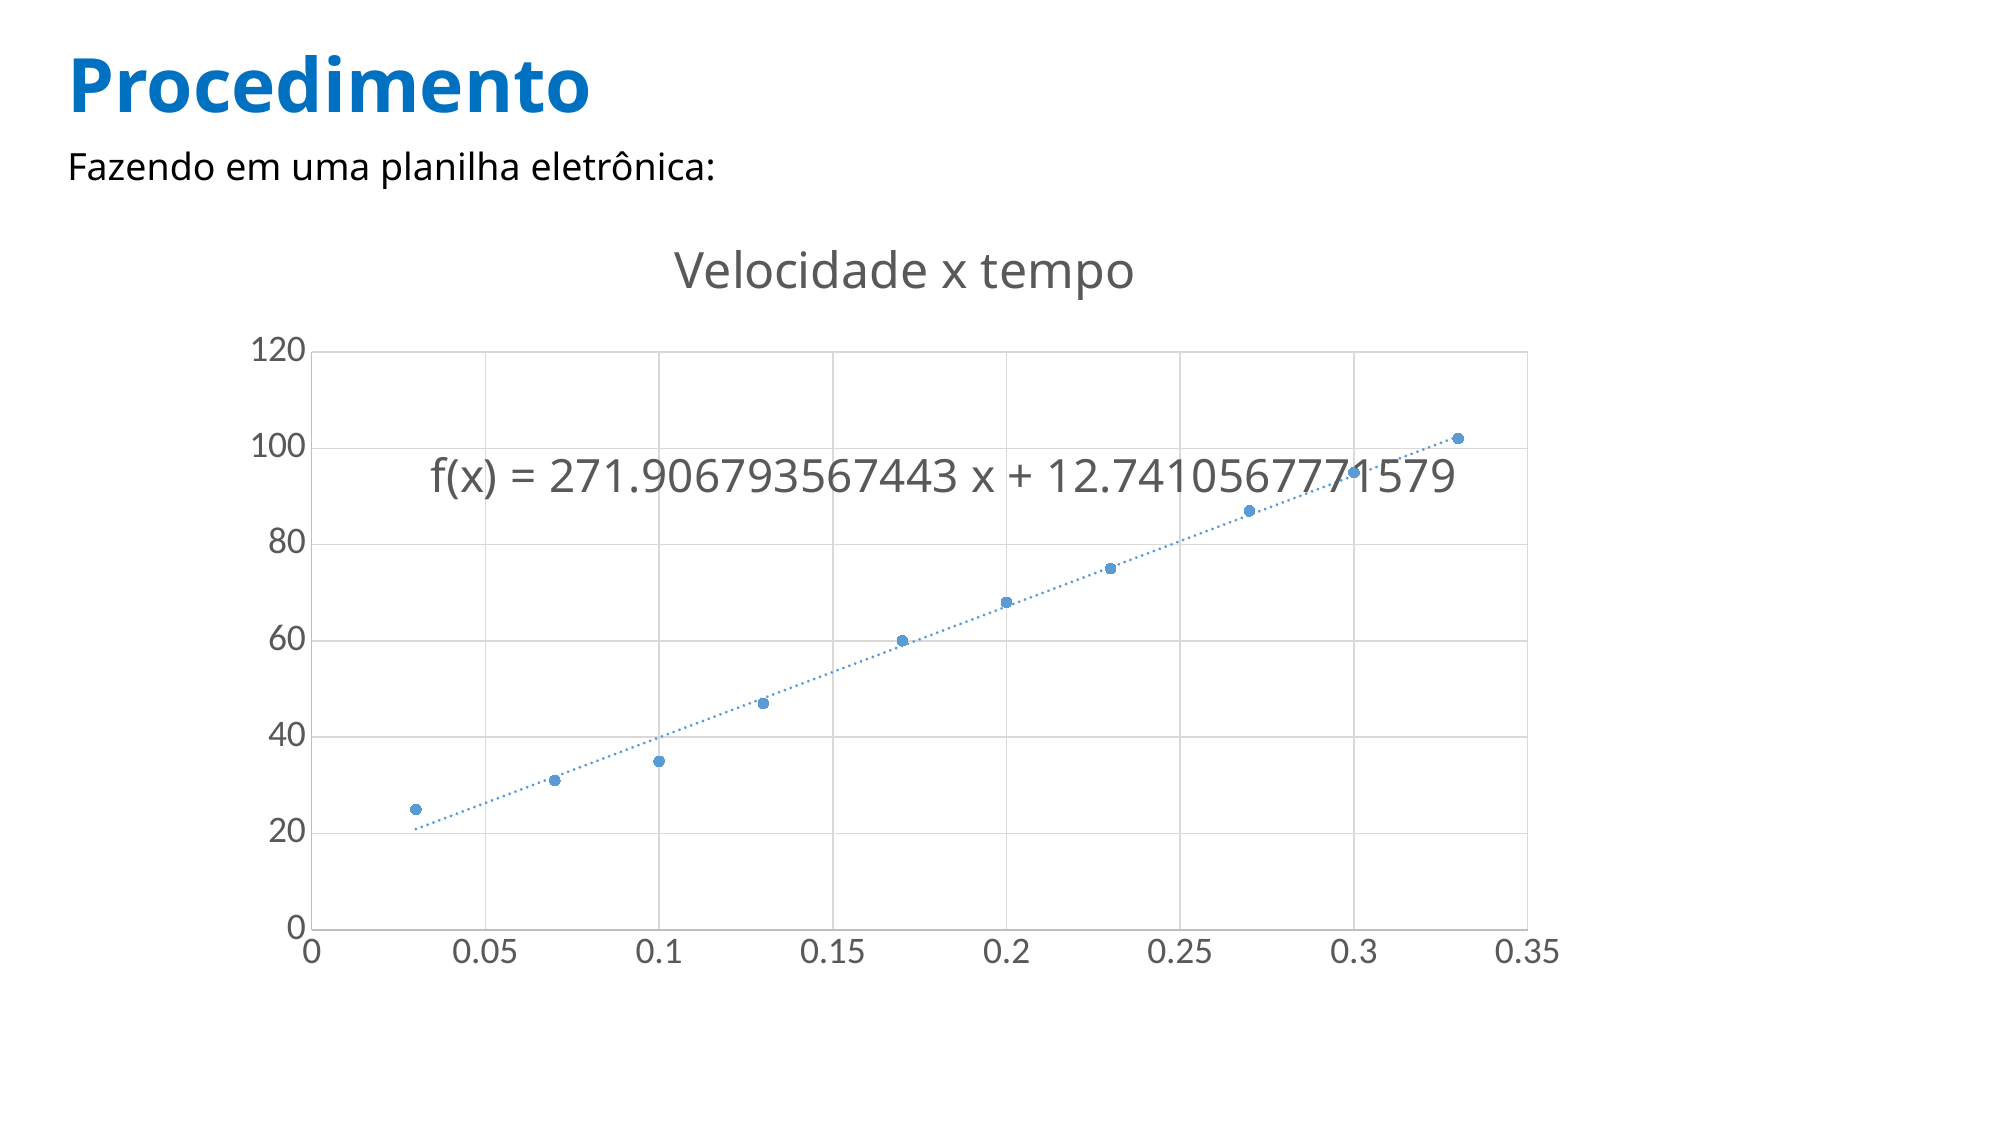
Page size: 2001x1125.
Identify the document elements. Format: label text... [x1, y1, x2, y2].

text_box Procedimento [52, 29, 1667, 135]
text_box Fazendo em uma planilha eletrônica: [52, 135, 1793, 196]
chart [222, 196, 1588, 990]
